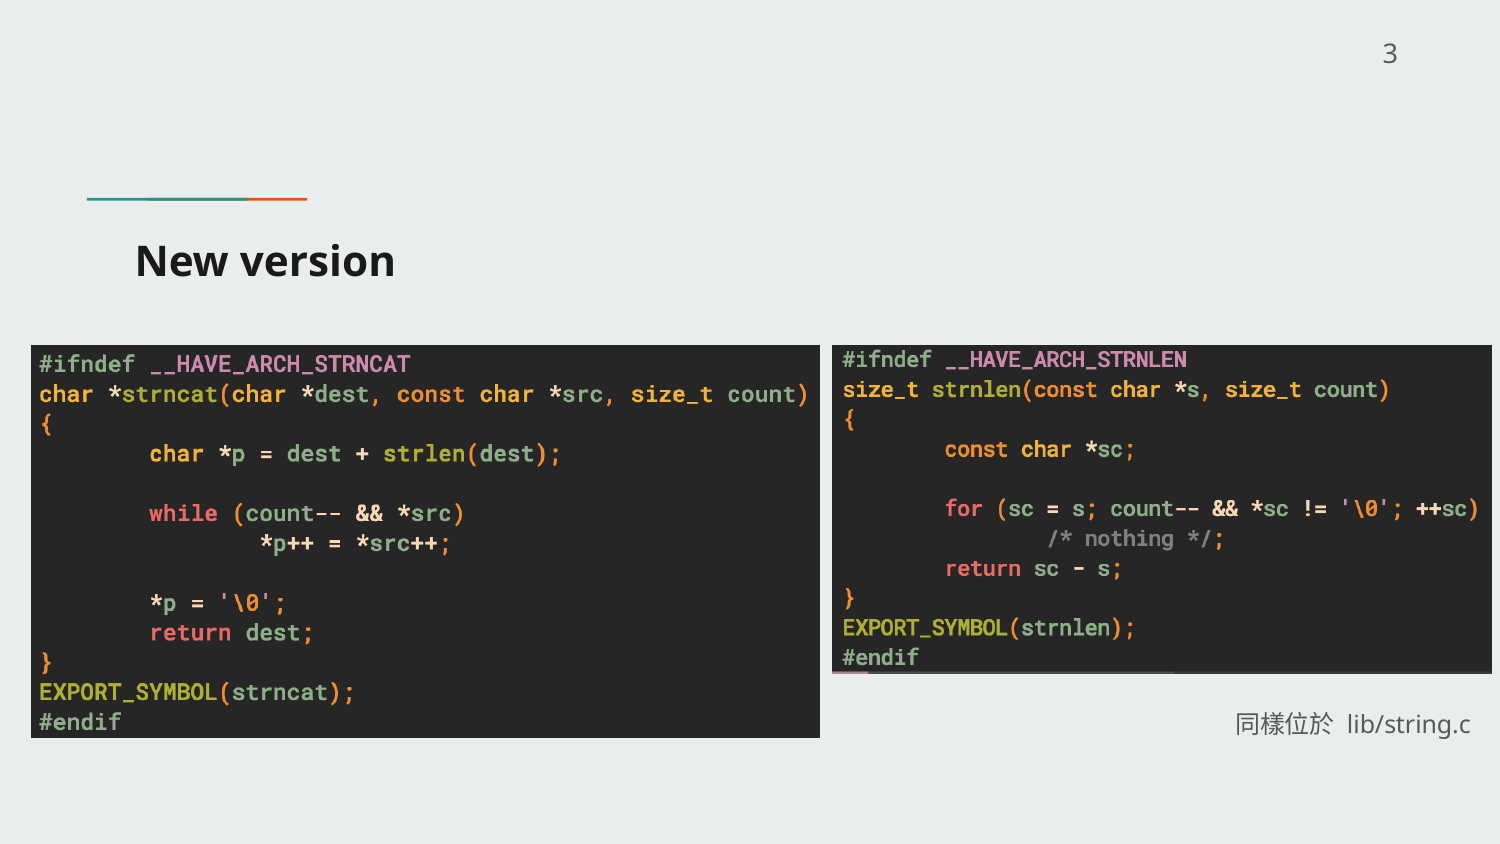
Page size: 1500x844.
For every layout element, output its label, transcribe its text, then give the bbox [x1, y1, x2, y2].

title New version [119, 216, 1381, 305]
list 3 [1367, 13, 1490, 87]
picture [30, 344, 821, 739]
picture [832, 344, 1492, 674]
list 同樣位於 lib/string.c [1220, 684, 1492, 766]
